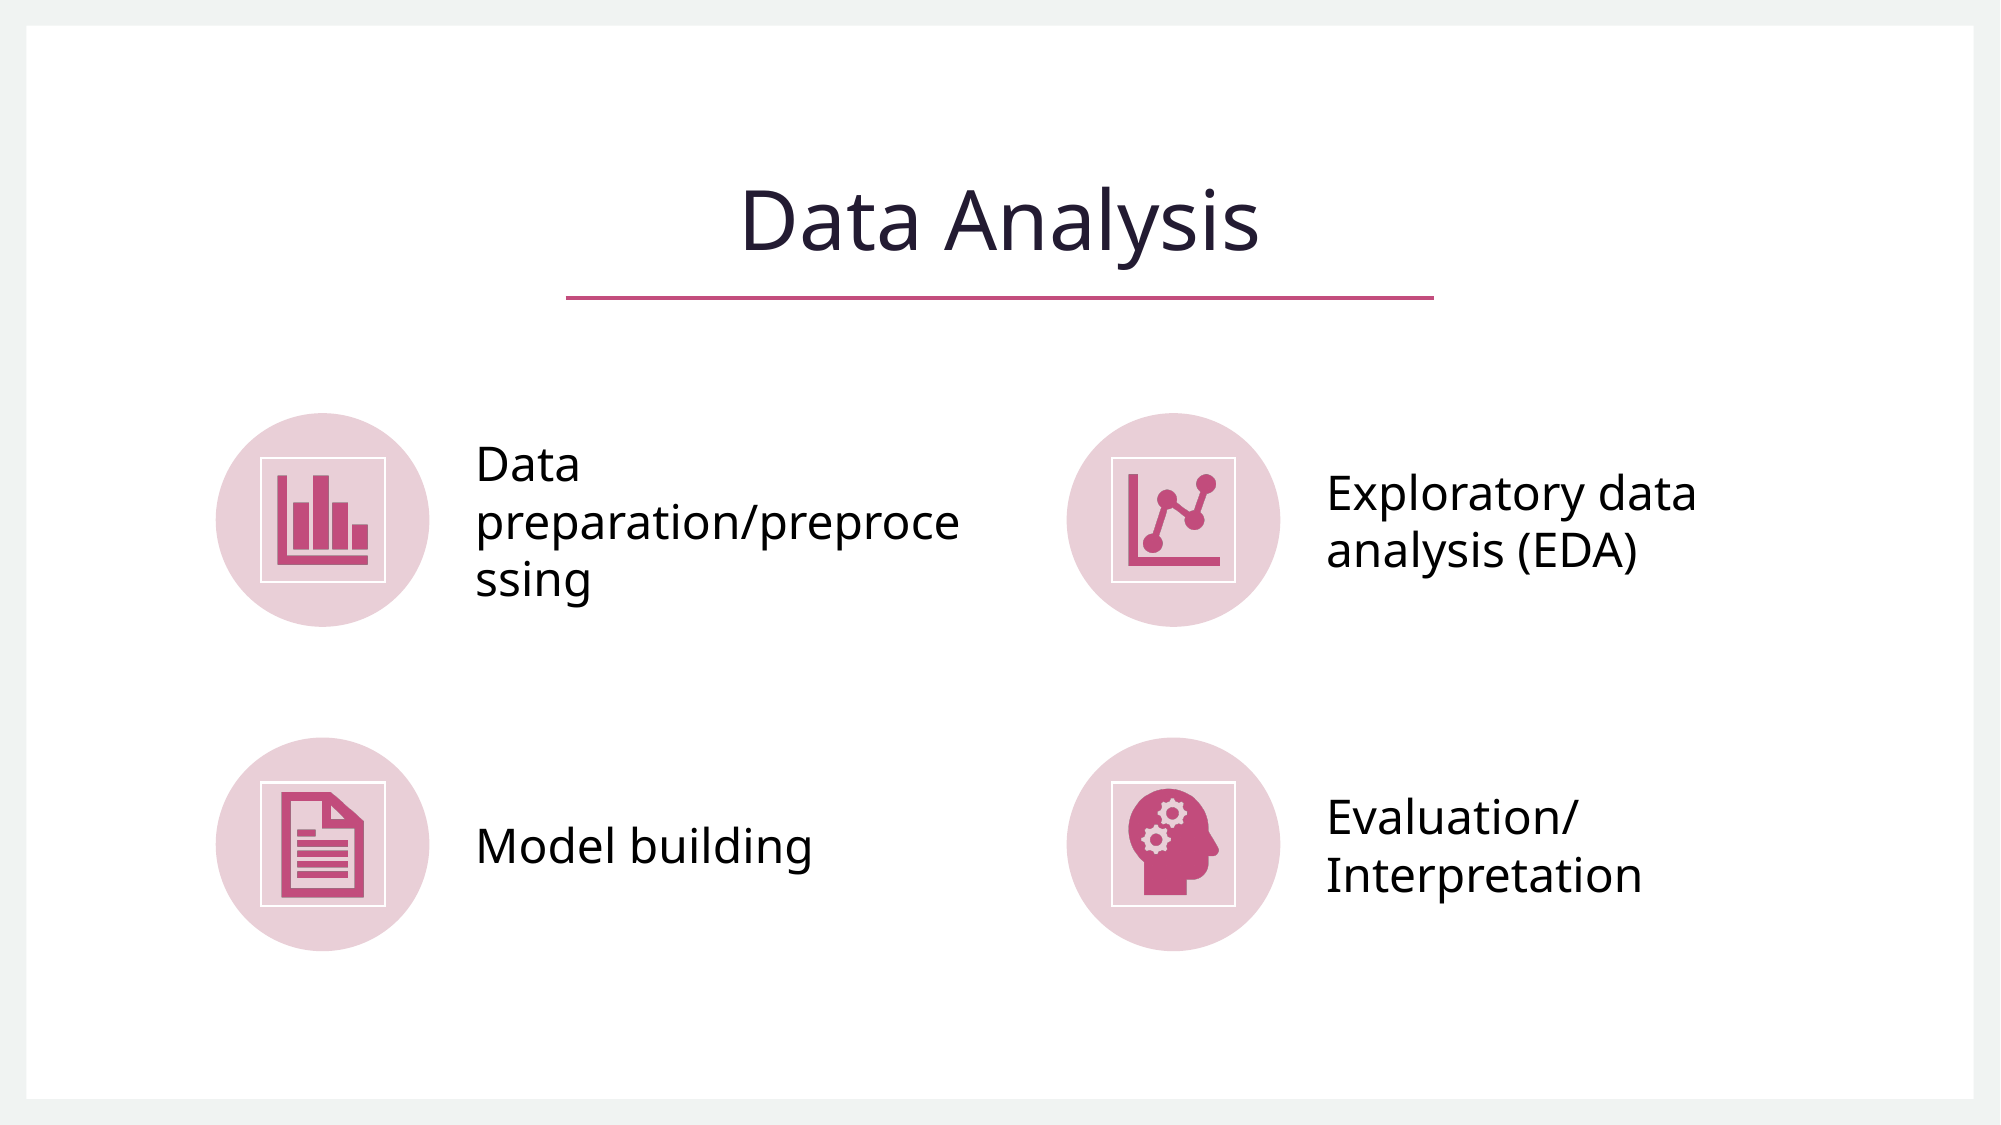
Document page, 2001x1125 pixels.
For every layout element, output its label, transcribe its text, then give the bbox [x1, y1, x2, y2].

title Data Analysis [159, 117, 1841, 275]
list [191, 356, 1855, 1008]
